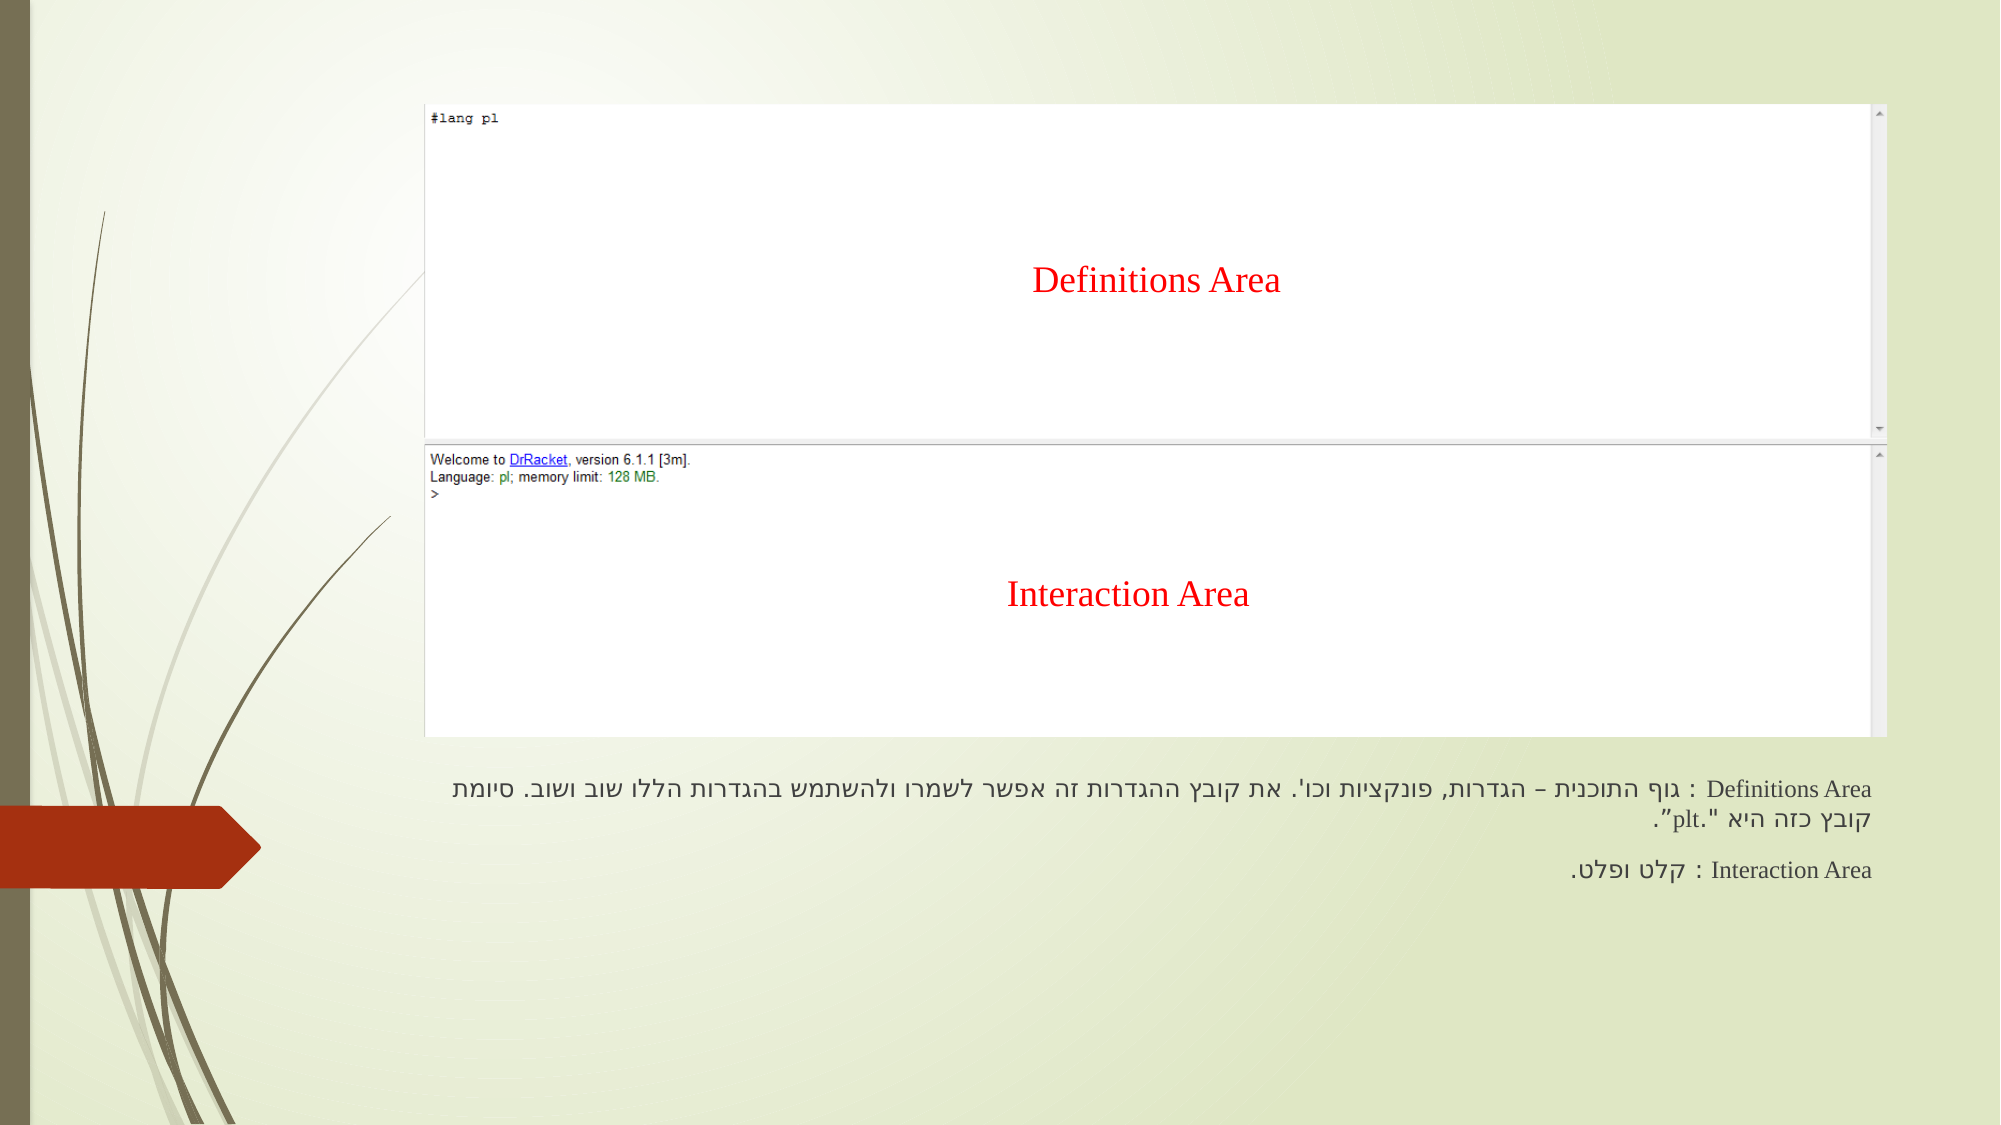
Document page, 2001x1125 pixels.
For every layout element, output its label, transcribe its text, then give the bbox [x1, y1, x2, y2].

list Definitions Area : גוף התוכנית – הגדרות, פונקציות וכו'. את קובץ ההגדרות זה אפשר לשמרו ולהשתמש בהגדרות הללו שוב ושוב. סיומת קובץ כזה היא ".plt”. Interaction Area : קלט ופלט. [424, 765, 1888, 962]
picture [424, 103, 1888, 737]
